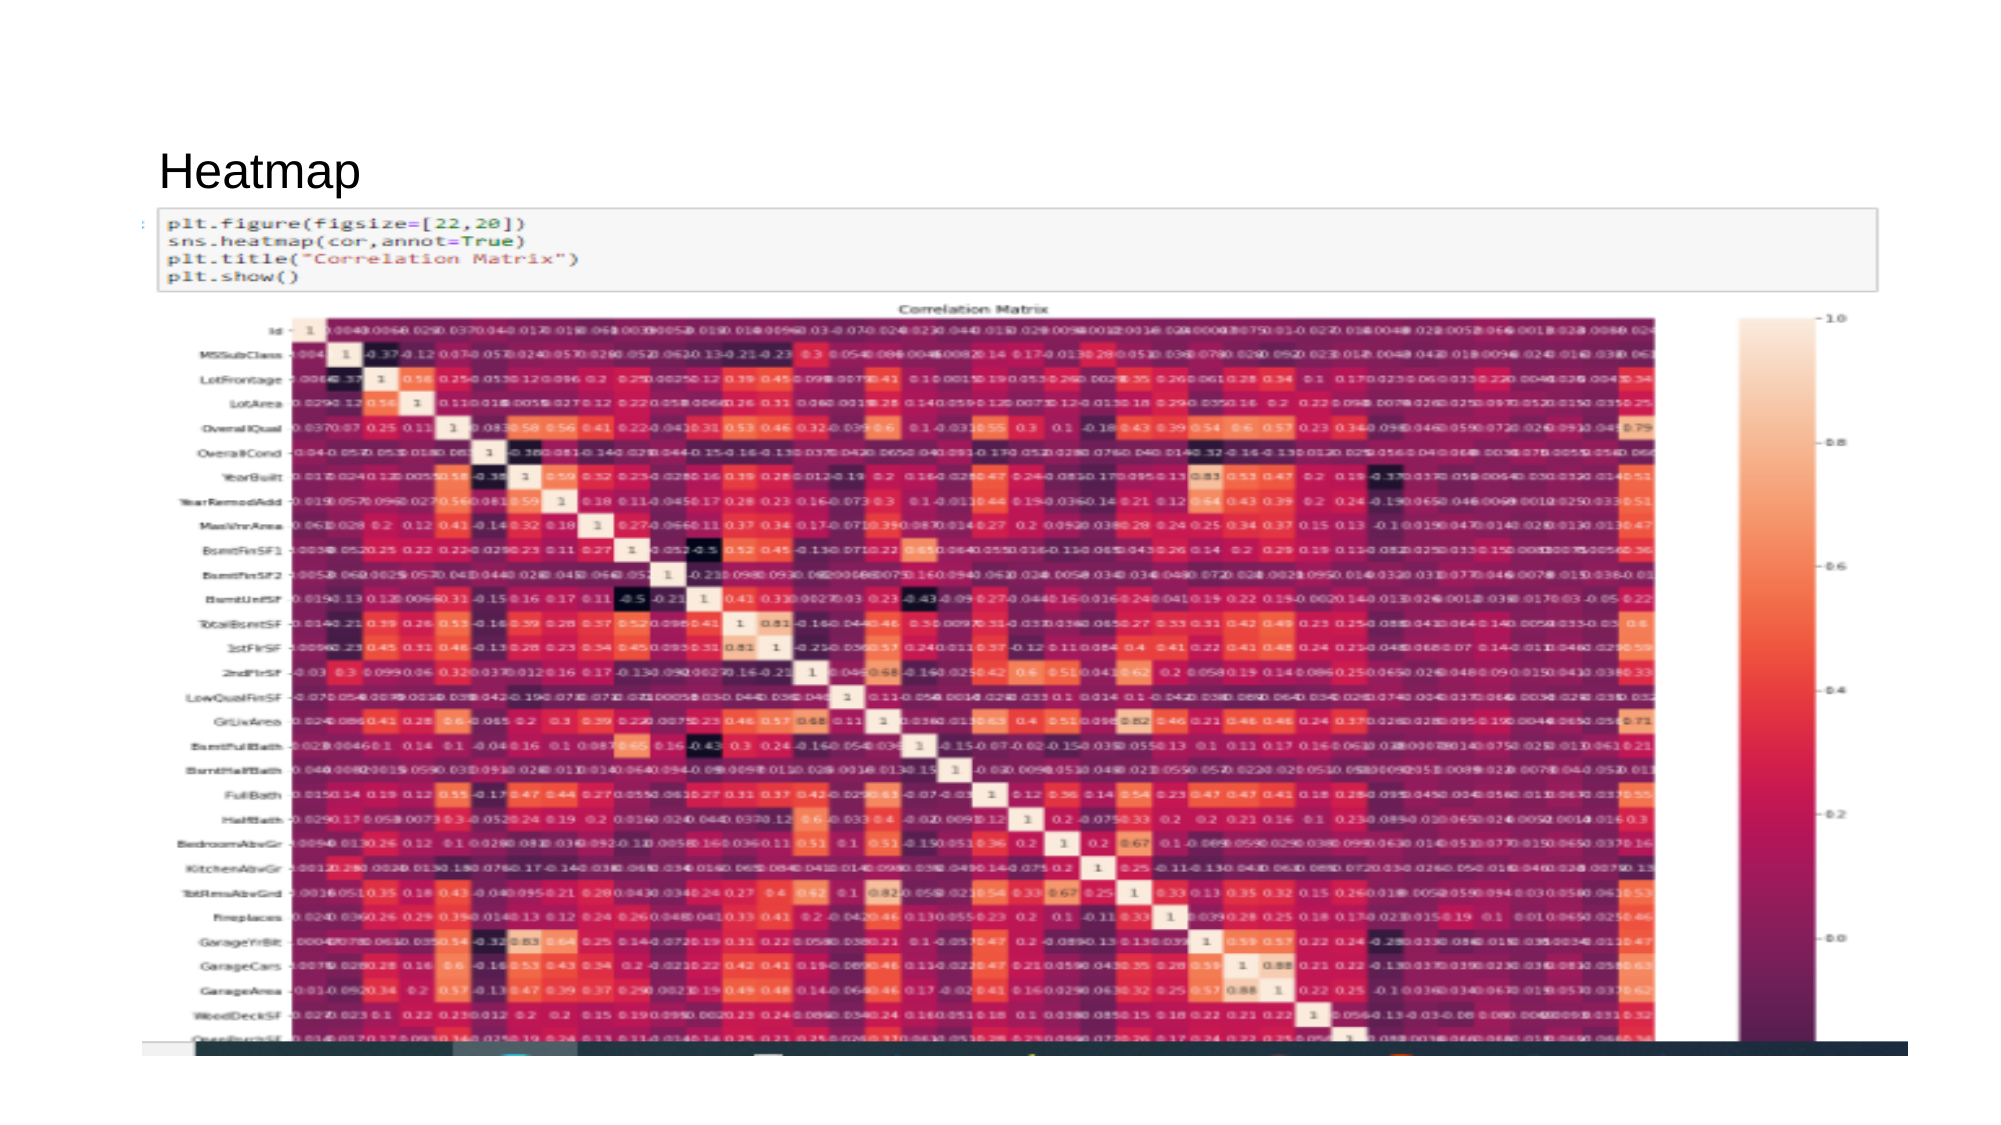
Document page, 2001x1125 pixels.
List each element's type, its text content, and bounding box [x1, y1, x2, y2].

text_box Heatmap [143, 127, 377, 203]
picture [142, 203, 1908, 1056]
